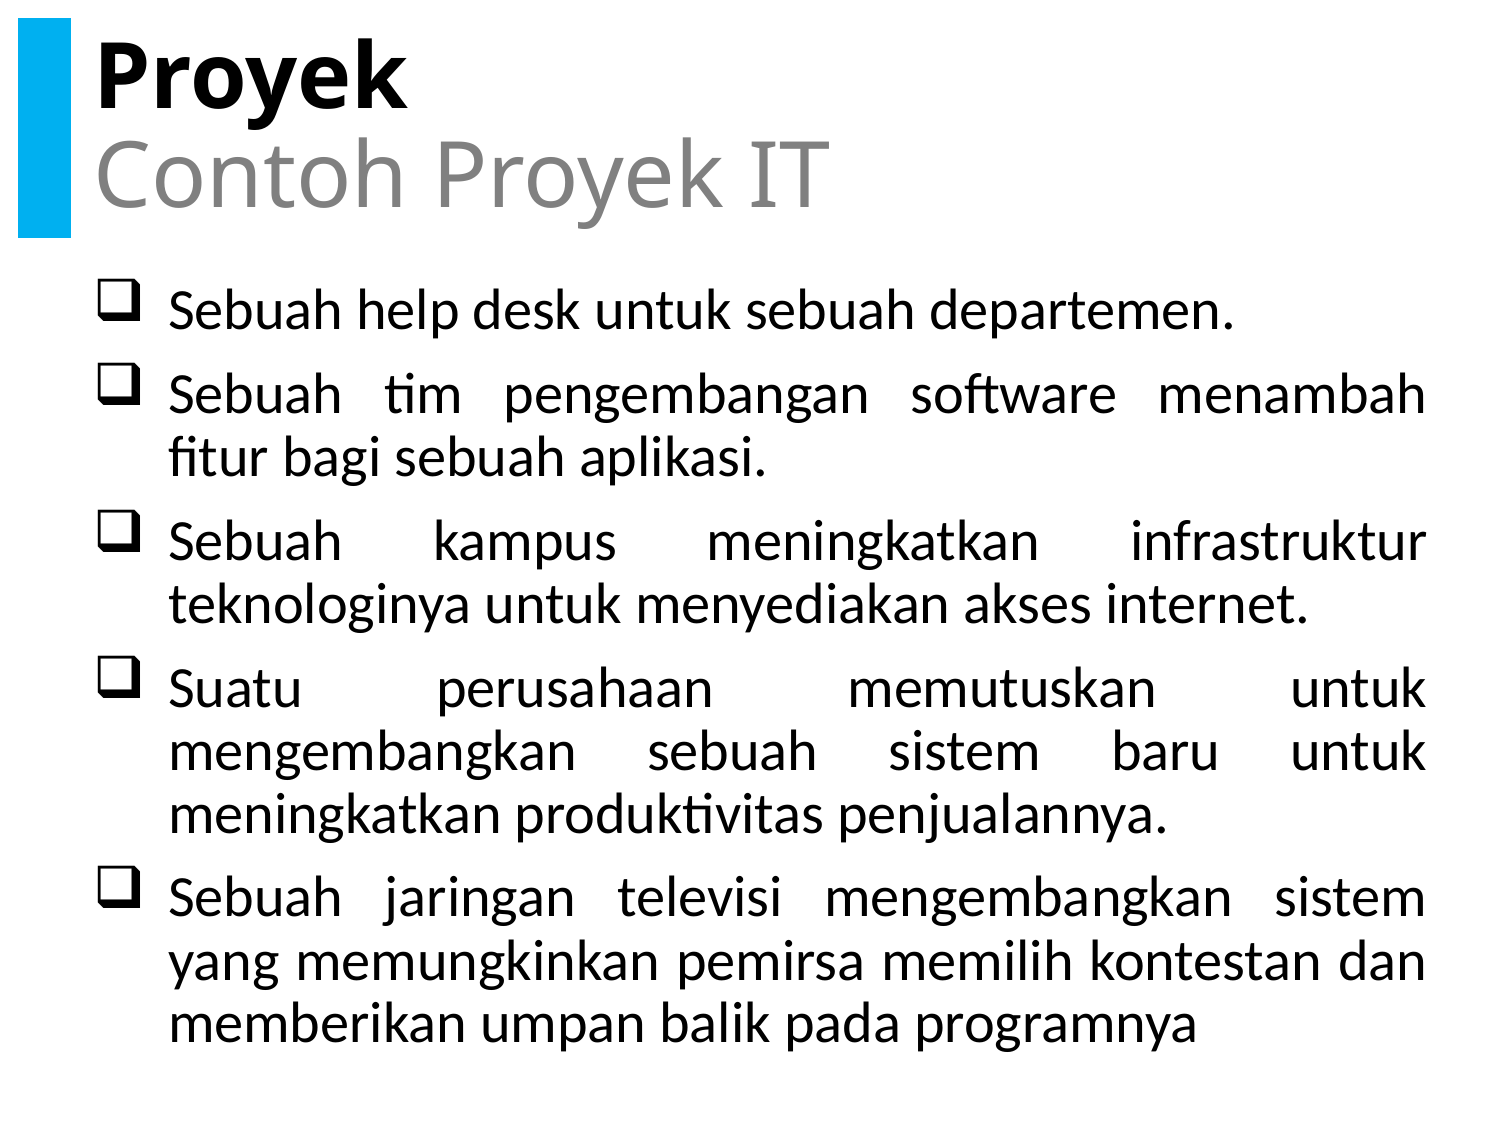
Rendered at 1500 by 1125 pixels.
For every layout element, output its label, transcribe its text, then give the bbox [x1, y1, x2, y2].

list Sebuah help desk untuk sebuah departemen. Sebuah tim pengembangan software menambah fitur bagi sebuah aplikasi. Sebuah kampus meningkatkan infrastruktur teknologinya untuk menyediakan akses internet. Suatu perusahaan memutuskan untuk mengembangkan sebuah sistem baru untuk meningkatkan produktivitas penjualannya. Sebuah jaringan televisi mengembangkan sistem yang memungkinkan pemirsa memilih kontestan dan memberikan umpan balik pada programnya [78, 272, 1443, 1070]
title Proyek Contoh Proyek IT [78, 19, 1443, 237]
